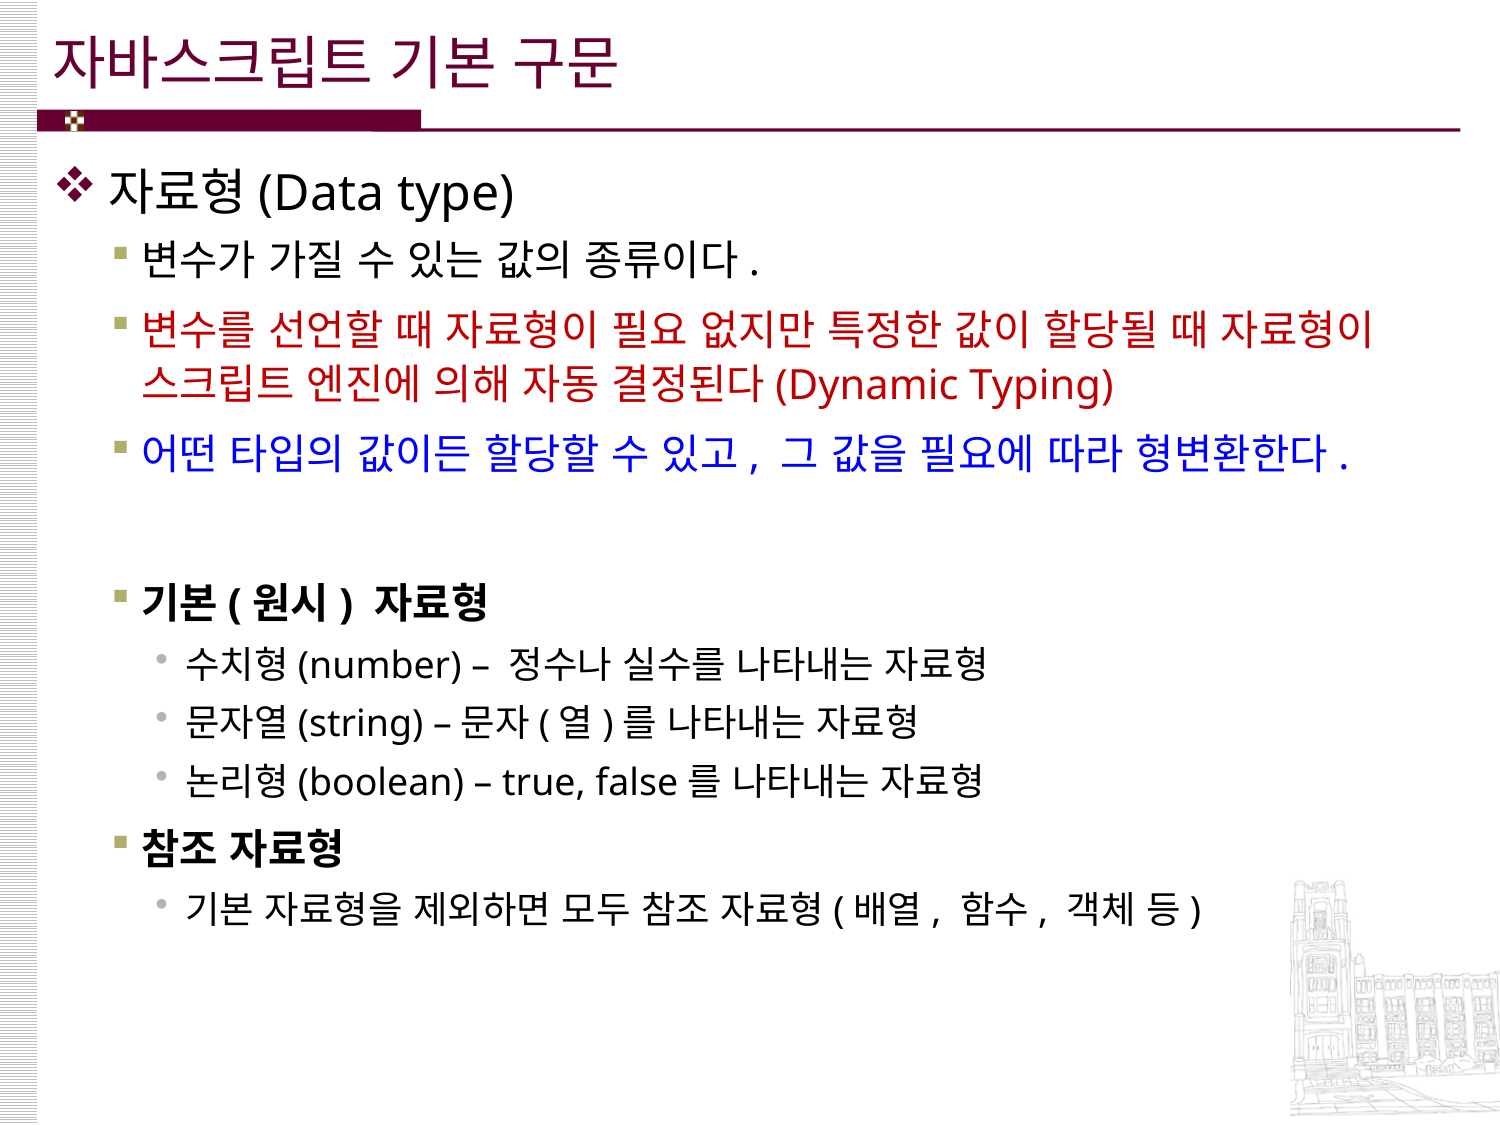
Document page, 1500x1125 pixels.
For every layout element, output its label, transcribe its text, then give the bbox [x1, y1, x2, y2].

title 자바스크립트 기본 구문 [36, 13, 1278, 109]
picture [1290, 874, 1500, 1125]
picture [65, 111, 84, 131]
list 자료형(Data type) 변수가 가질 수 있는 값의 종류이다. 변수를 선언할 때 자료형이 필요 없지만 특정한 값이 할당될 때 자료형이 스크립트 엔진에 의해 자동 결정된다(Dynamic Typing) 어떤 타입의 값이든 할당할 수 있고, 그 값을 필요에 따라 형변환한다. 기본(원시) 자료형 수치형(number) – 정수나 실수를 나타내는 자료형 문자열(string) –문자(열)를 나타내는 자료형 논리형(boolean) – true, false를 나타내는 자료형 참조 자료형 기본 자료형을 제외하면 모두 참조 자료형(배열, 함수, 객체 등) [37, 152, 1463, 1091]
